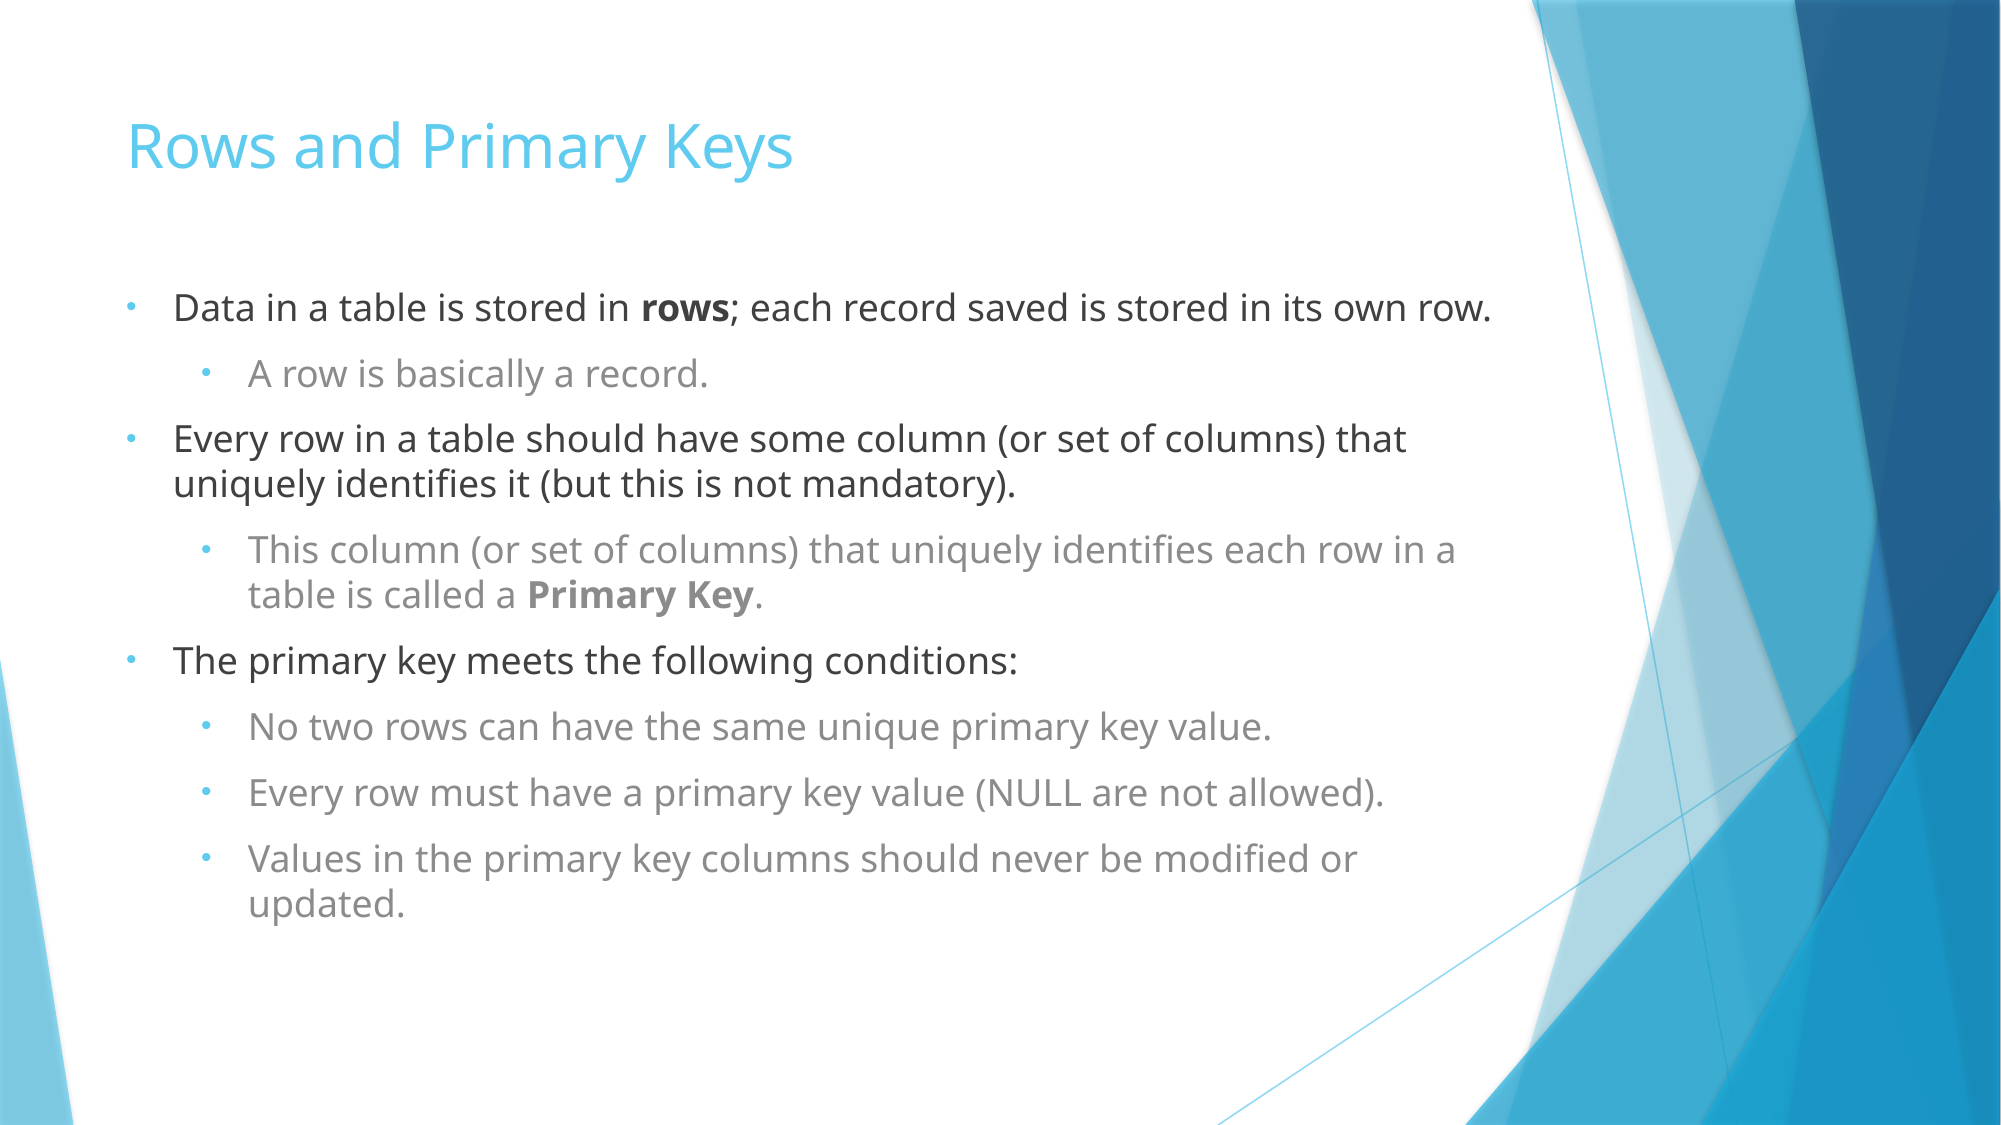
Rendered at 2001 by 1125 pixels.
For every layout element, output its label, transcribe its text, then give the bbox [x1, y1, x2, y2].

list Data in a table is stored in rows; each record saved is stored in its own row. A row is basically a record. Every row in a table should have some column (or set of columns) that uniquely identifies it (but this is not mandatory). This column (or set of columns) that uniquely identifies each row in a table is called a Primary Key. The primary key meets the following conditions: No two rows can have the same unique primary key value. Every row must have a primary key value (NULL are not allowed). Values in the primary key columns should never be modified or updated. [111, 213, 1522, 995]
title Rows and Primary Keys [111, 99, 1522, 189]
